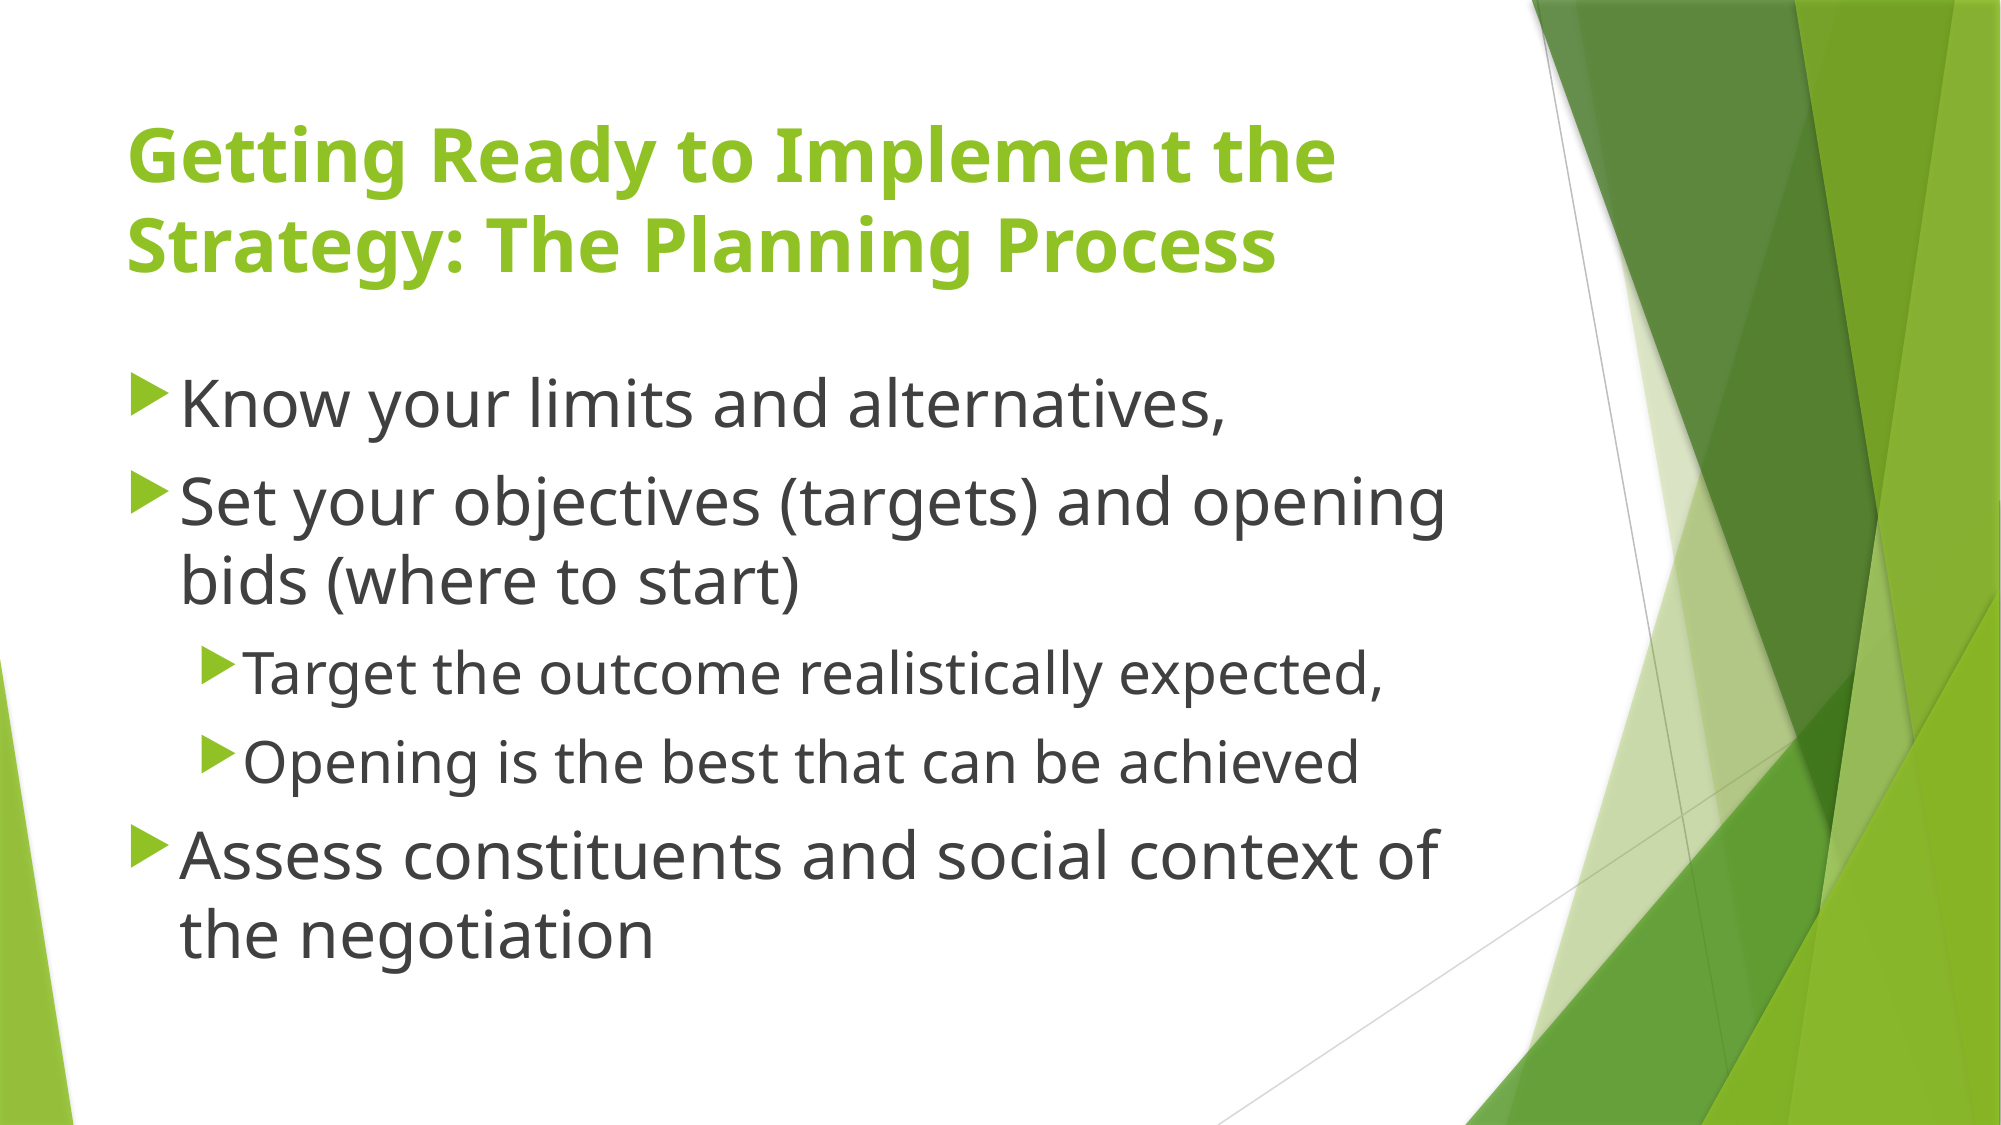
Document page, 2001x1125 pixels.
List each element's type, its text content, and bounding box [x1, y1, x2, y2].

title Getting Ready to Implement the Strategy: The Planning Process [111, 99, 1522, 317]
list Know your limits and alternatives, Set your objectives (targets) and opening bids (where to start) Target the outcome realistically expected, Opening is the best that can be achieved Assess constituents and social context of the negotiation [111, 354, 1522, 992]
